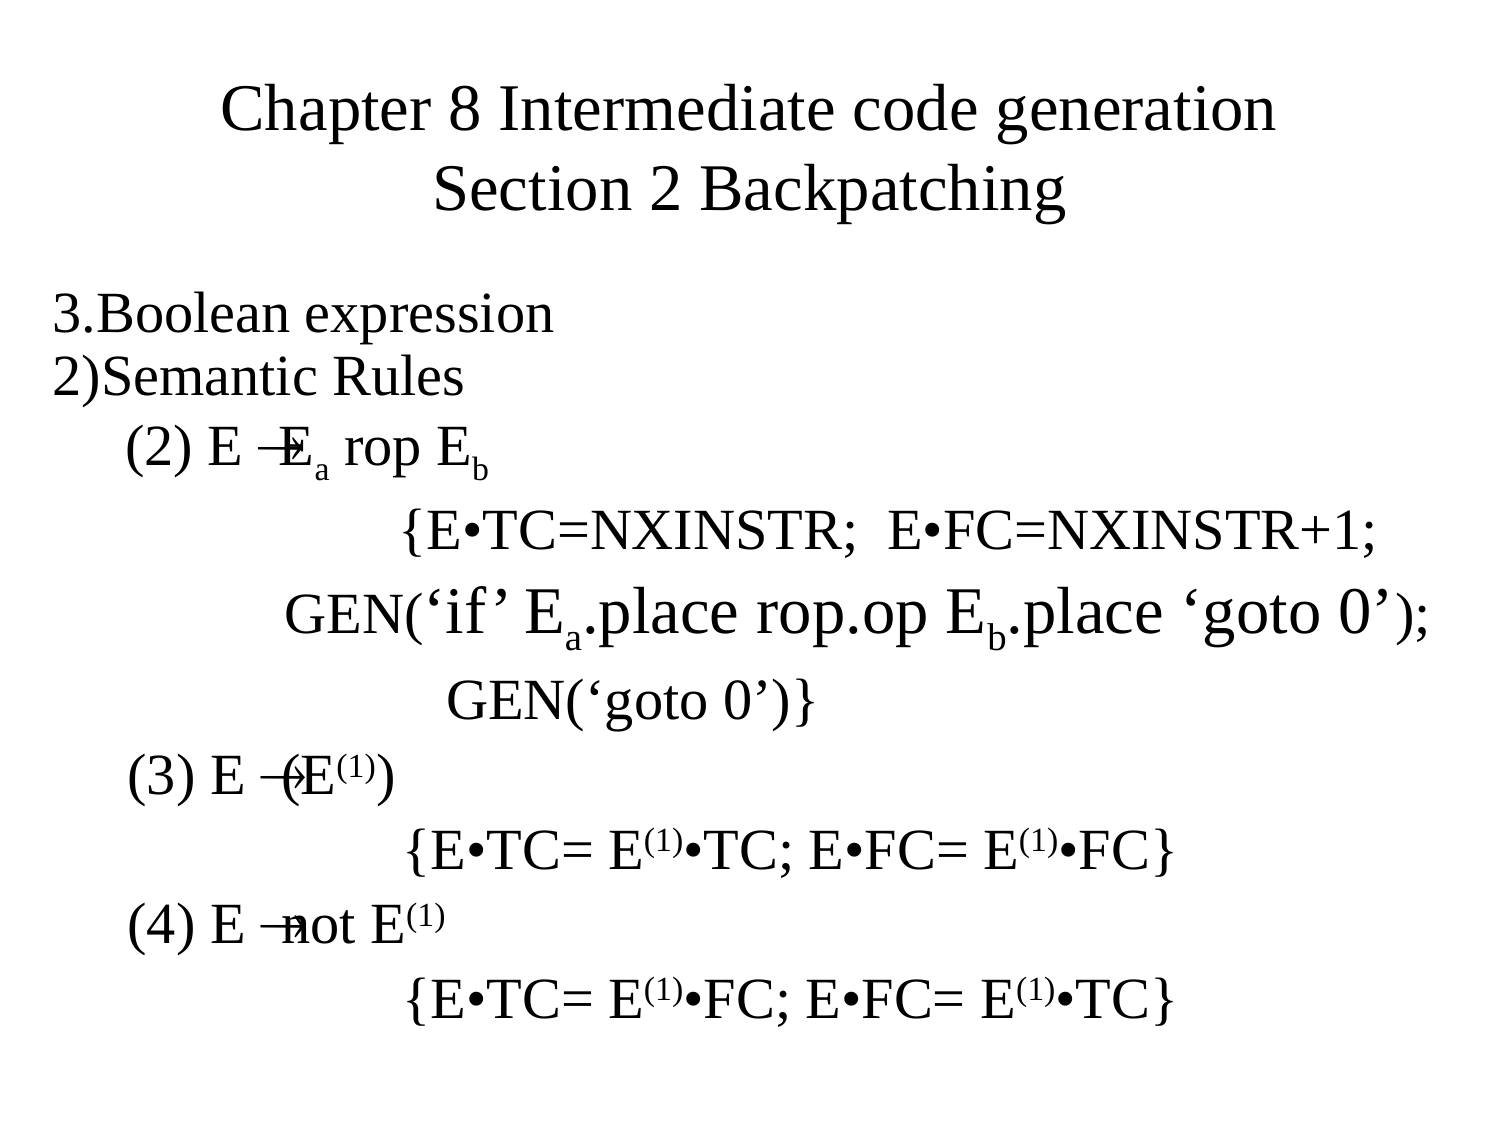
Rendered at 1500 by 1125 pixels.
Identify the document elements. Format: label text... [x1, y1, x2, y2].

list 3.Boolean expression 2)Semantic Rules (2) E Ea rop Eb {E•TC=NXINSTR; E•FC=NXINSTR+1; GEN(‘if’ Ea.place rop.op Eb.place ‘goto 0’); GEN(‘goto 0’)} (3) E (E(1)) {E•TC= E(1)•TC; E•FC= E(1)•FC} (4) E not E(1) {E•TC= E(1)•FC; E•FC= E(1)•TC} [37, 275, 1463, 1075]
title Chapter 8 Intermediate code generation Section 2 Backpatching [112, 24, 1388, 263]
